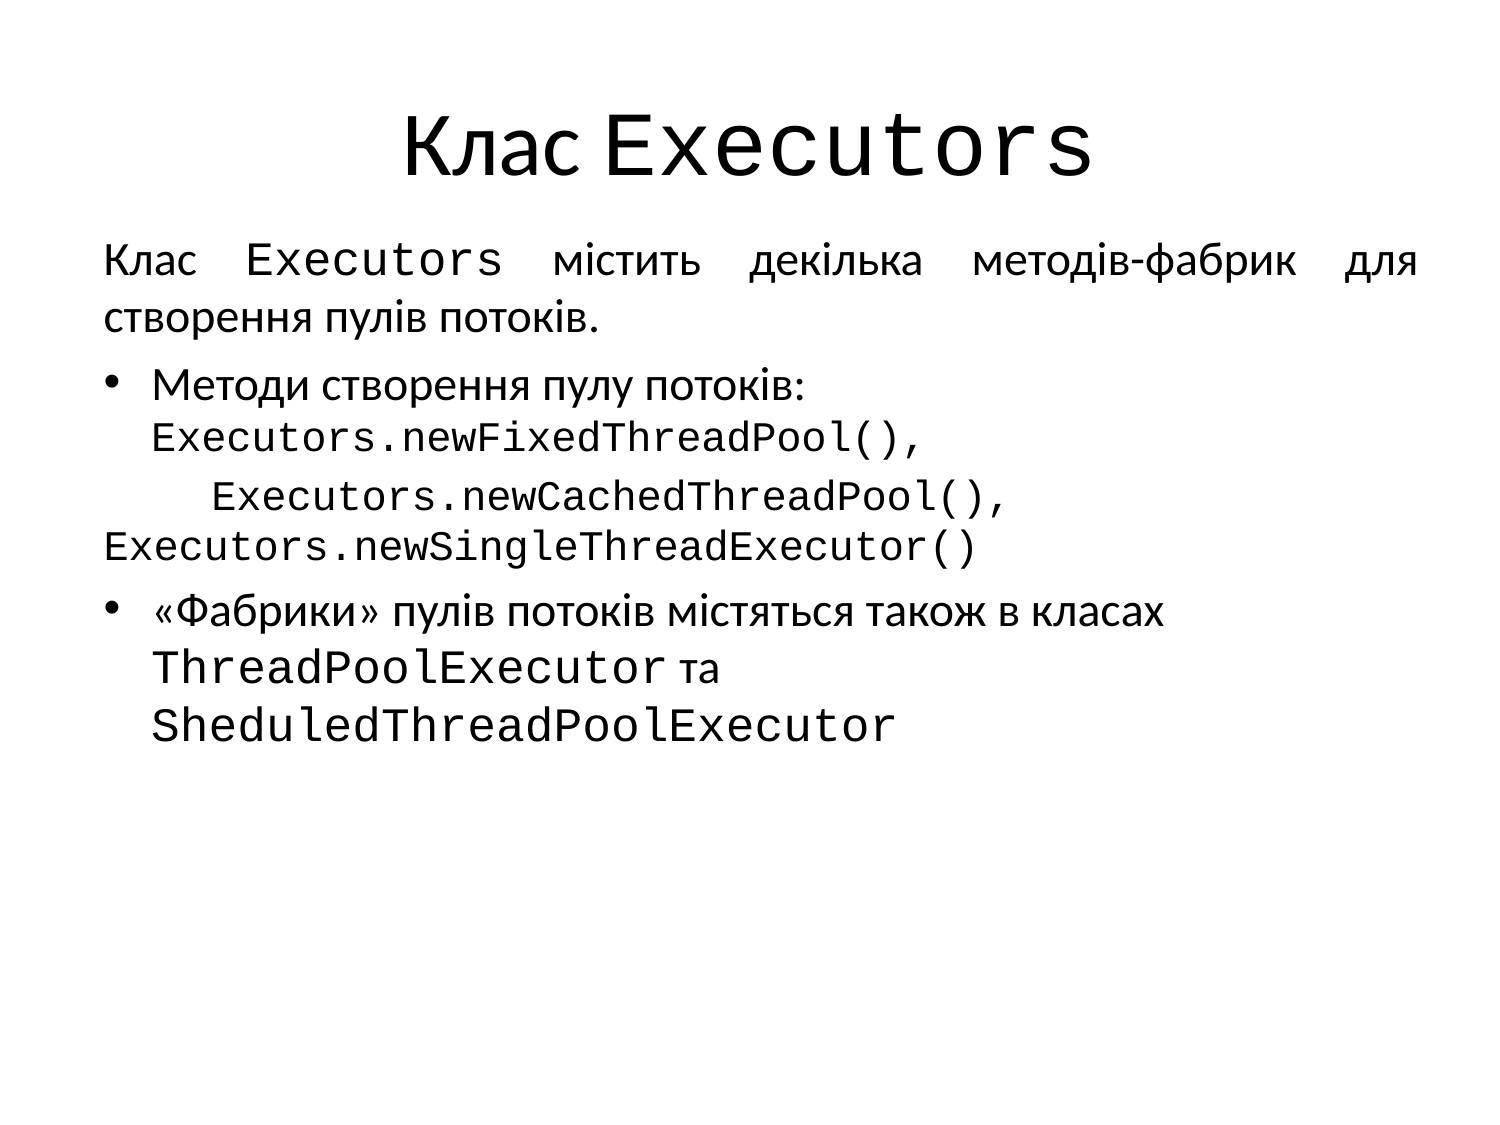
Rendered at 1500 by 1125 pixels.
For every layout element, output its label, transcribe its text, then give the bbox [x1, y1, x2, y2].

list Клас Executors містить декілька методів-фабрик для створення пулів потоків. Методи створення пулу потоків: Executors.newFixedThreadPool(), Executors.newCachedThreadPool(), Executors.newSingleThreadExecutor() «Фабрики» пулів потоків містяться також в класах ThreadPoolExecutor та SheduledThreadPoolExecutor [88, 219, 1436, 963]
title Клас Executors [75, 45, 1425, 233]
